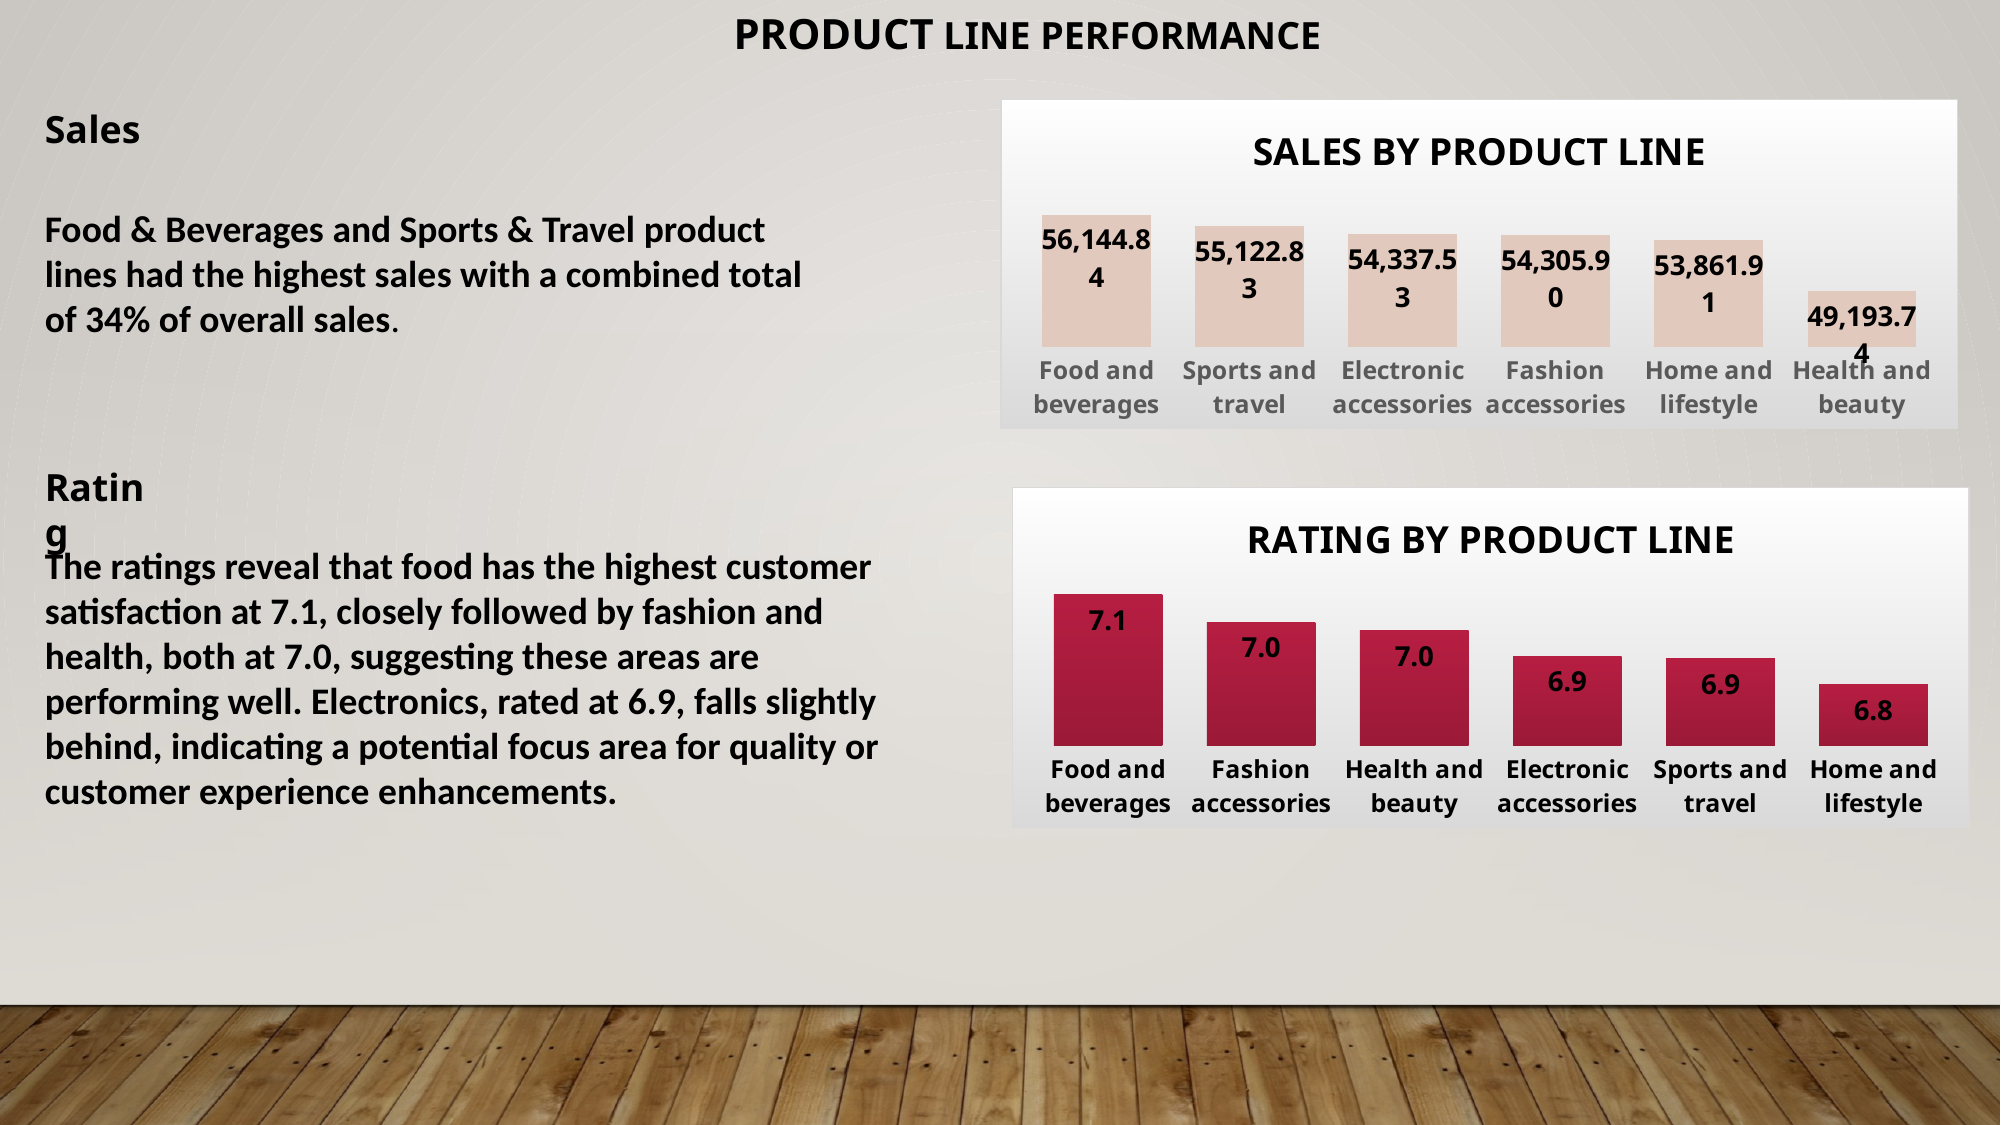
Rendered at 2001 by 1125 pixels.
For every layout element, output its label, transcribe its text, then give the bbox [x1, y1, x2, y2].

chart [1011, 486, 1971, 828]
text_box Sales [30, 98, 320, 159]
text_box The ratings reveal that food has the highest customer satisfaction at 7.1, closely followed by fashion and health, both at 7.0, suggesting these areas are performing well. Electronics, rated at 6.9, falls slightly behind, indicating a potential focus area for quality or customer experience enhancements. [30, 534, 924, 865]
text_box Rating [30, 456, 175, 534]
text_box Food & Beverages and Sports & Travel product lines had the highest sales with a combined total of 34% of overall sales. [29, 197, 854, 348]
chart [999, 98, 1959, 430]
text_box PRODUCT LINE PERFORMANCE [96, 0, 1959, 65]
picture [0, 1005, 2000, 1125]
